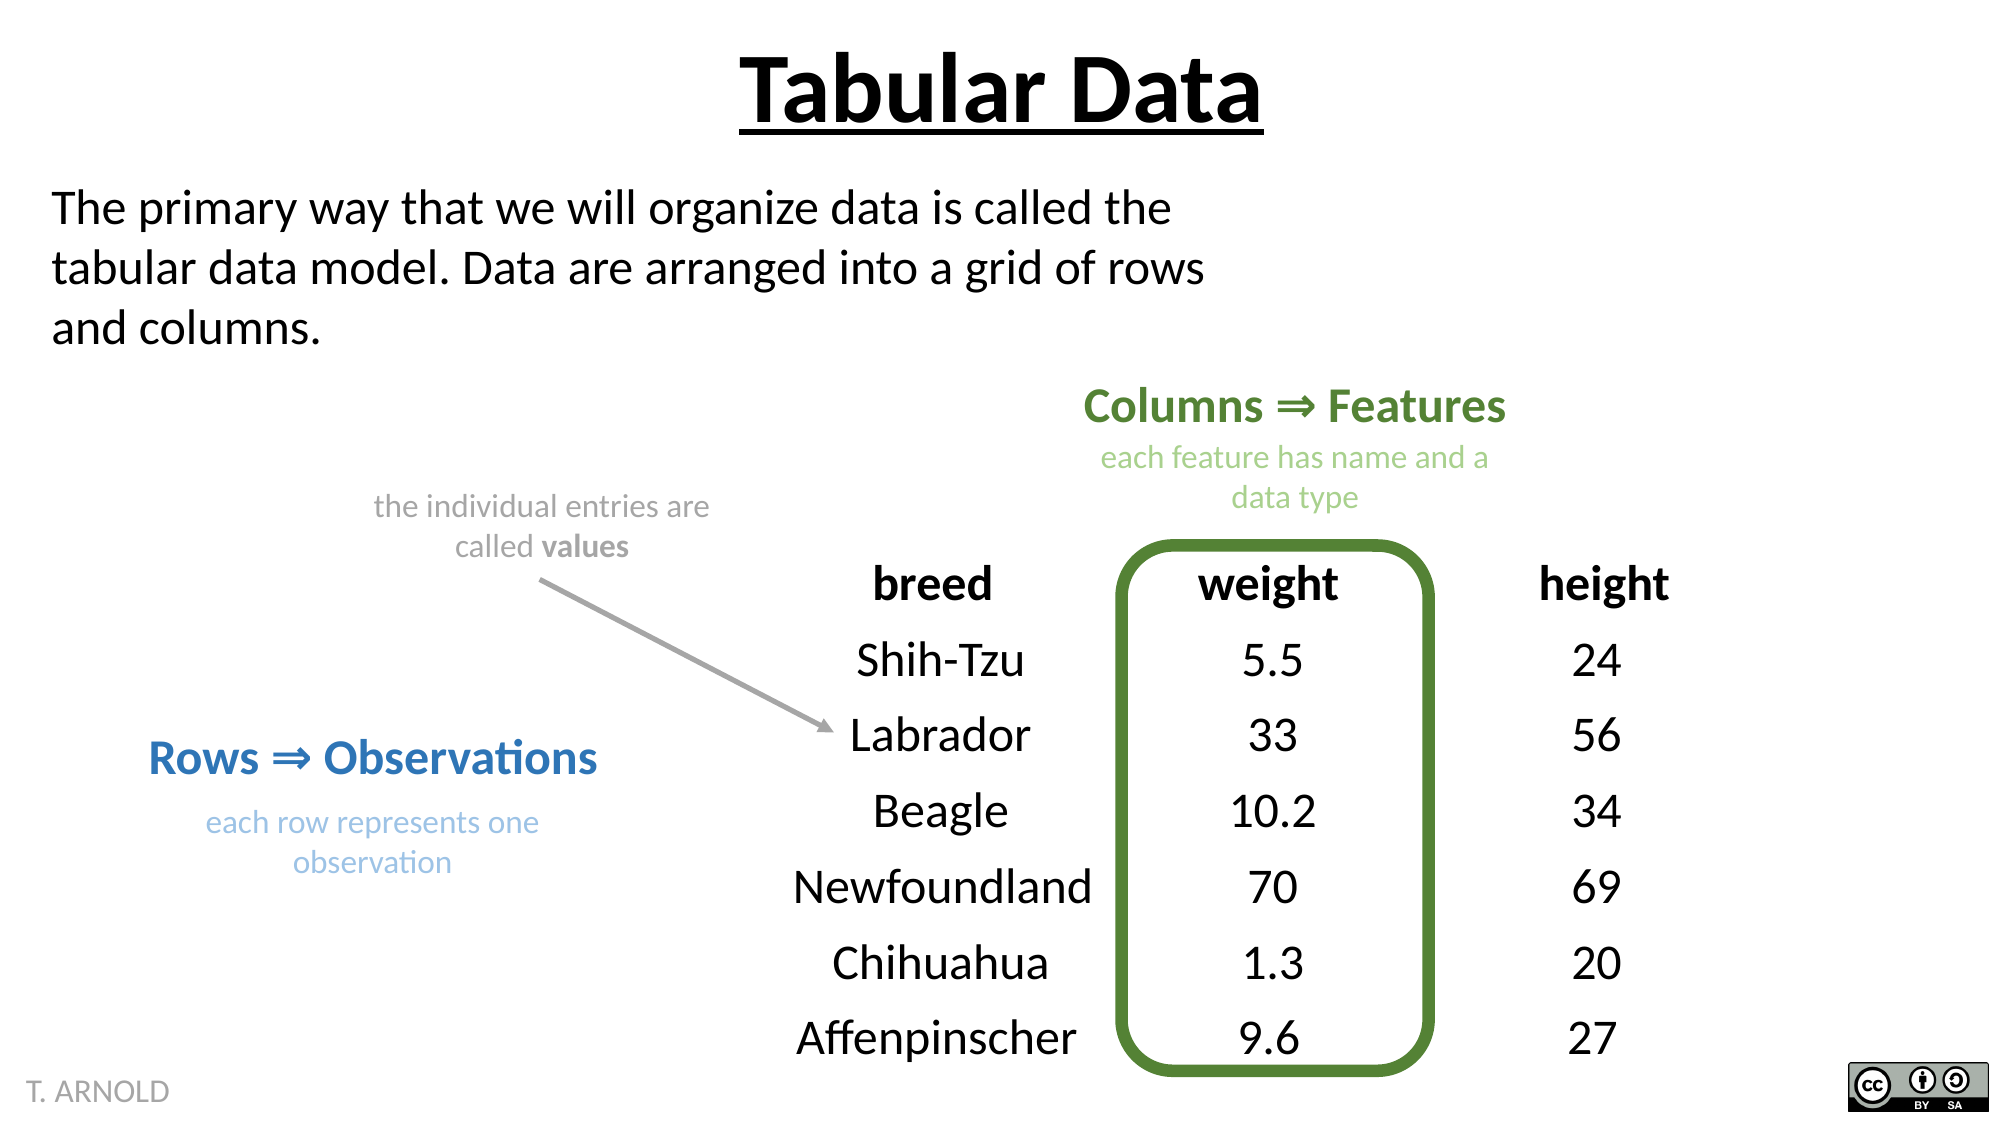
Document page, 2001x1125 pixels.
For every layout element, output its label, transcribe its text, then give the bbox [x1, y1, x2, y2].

text_box 1.3 [1112, 921, 1120, 997]
text_box The primary way that we will organize data is called the tabular data model. Data are arranged into a grid of rows and columns. [36, 166, 1233, 362]
text_box Columns ⇒ Features [956, 364, 1634, 440]
text_box Rows ⇒ Observations [119, 717, 628, 793]
text_box 9.6 [1108, 997, 1429, 1073]
text_box breed [773, 543, 1093, 618]
text_box Tabular Data [515, 14, 1488, 150]
text_box Labrador [781, 694, 1101, 770]
text_box each row represents one observation [157, 793, 588, 888]
text_box Beagle [781, 770, 1101, 845]
text_box Chihuahua [781, 921, 1101, 997]
text_box 20 [1436, 921, 1757, 997]
text_box 27 [1432, 997, 1753, 1073]
text_box 5.5 [1112, 618, 1120, 694]
text_box 24 [1436, 618, 1757, 694]
text_box Newfoundland [773, 845, 1112, 921]
text_box height [1444, 543, 1765, 618]
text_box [539, 579, 834, 733]
text_box Shih-Tzu [834, 618, 1101, 694]
text_box [1120, 544, 1430, 1072]
text_box 10.2 [1112, 770, 1120, 845]
text_box 33 [1112, 694, 1120, 770]
text_box 70 [1112, 845, 1120, 921]
text_box 69 [1436, 845, 1757, 921]
picture [1848, 1062, 1989, 1112]
text_box each feature has name and a data type [1080, 428, 1511, 523]
text_box 56 [1436, 694, 1757, 770]
text_box weight [1108, 543, 1429, 618]
text_box the individual entries are called values [327, 477, 758, 572]
text_box Affenpinscher [777, 997, 1097, 1073]
text_box 34 [1436, 770, 1757, 845]
text_box T. ARNOLD [11, 1062, 673, 1117]
